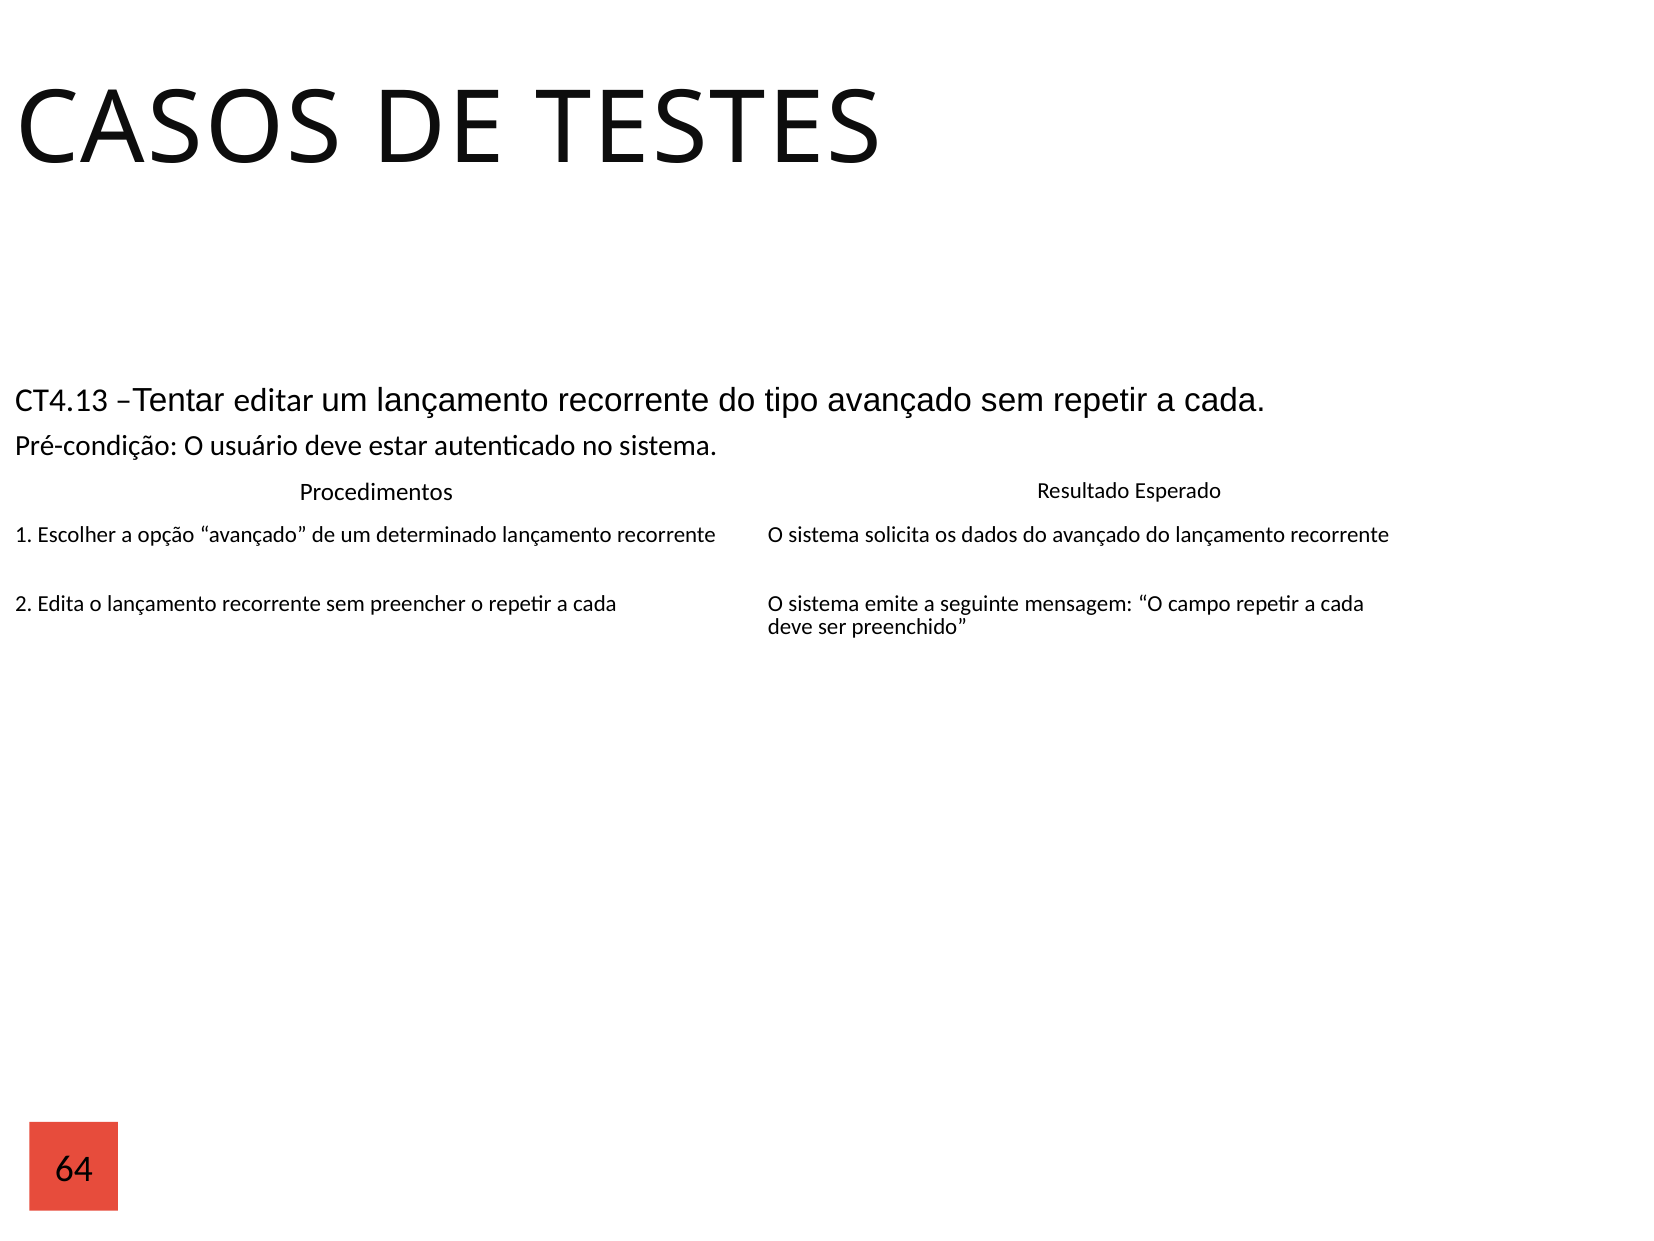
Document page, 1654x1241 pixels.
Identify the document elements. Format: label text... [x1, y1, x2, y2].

table_cell O sistema solicita os dados do avançado do lançamento recorrente [753, 518, 1506, 587]
table_cell 1. Escolher a opção “avançado” de um determinado lançamento recorrente [0, 518, 753, 587]
text_box 64 [29, 1121, 118, 1211]
table_cell Pré-condição: O usuário deve estar autenticado no sistema. [0, 426, 1506, 474]
table_cell 2. Edita o lançamento recorrente sem preencher o repetir a cada [0, 587, 753, 679]
title Casos de Testes [0, 59, 1536, 207]
table_cell Procedimentos [0, 474, 753, 518]
table_header CT4.13 –Tentar editar um lançamento recorrente do tipo avançado sem repetir a cada. [0, 375, 1506, 426]
table_cell Resultado Esperado [753, 474, 1506, 518]
table_cell O sistema emite a seguinte mensagem: “O campo repetir a cada deve ser preenchido” [753, 587, 1506, 679]
